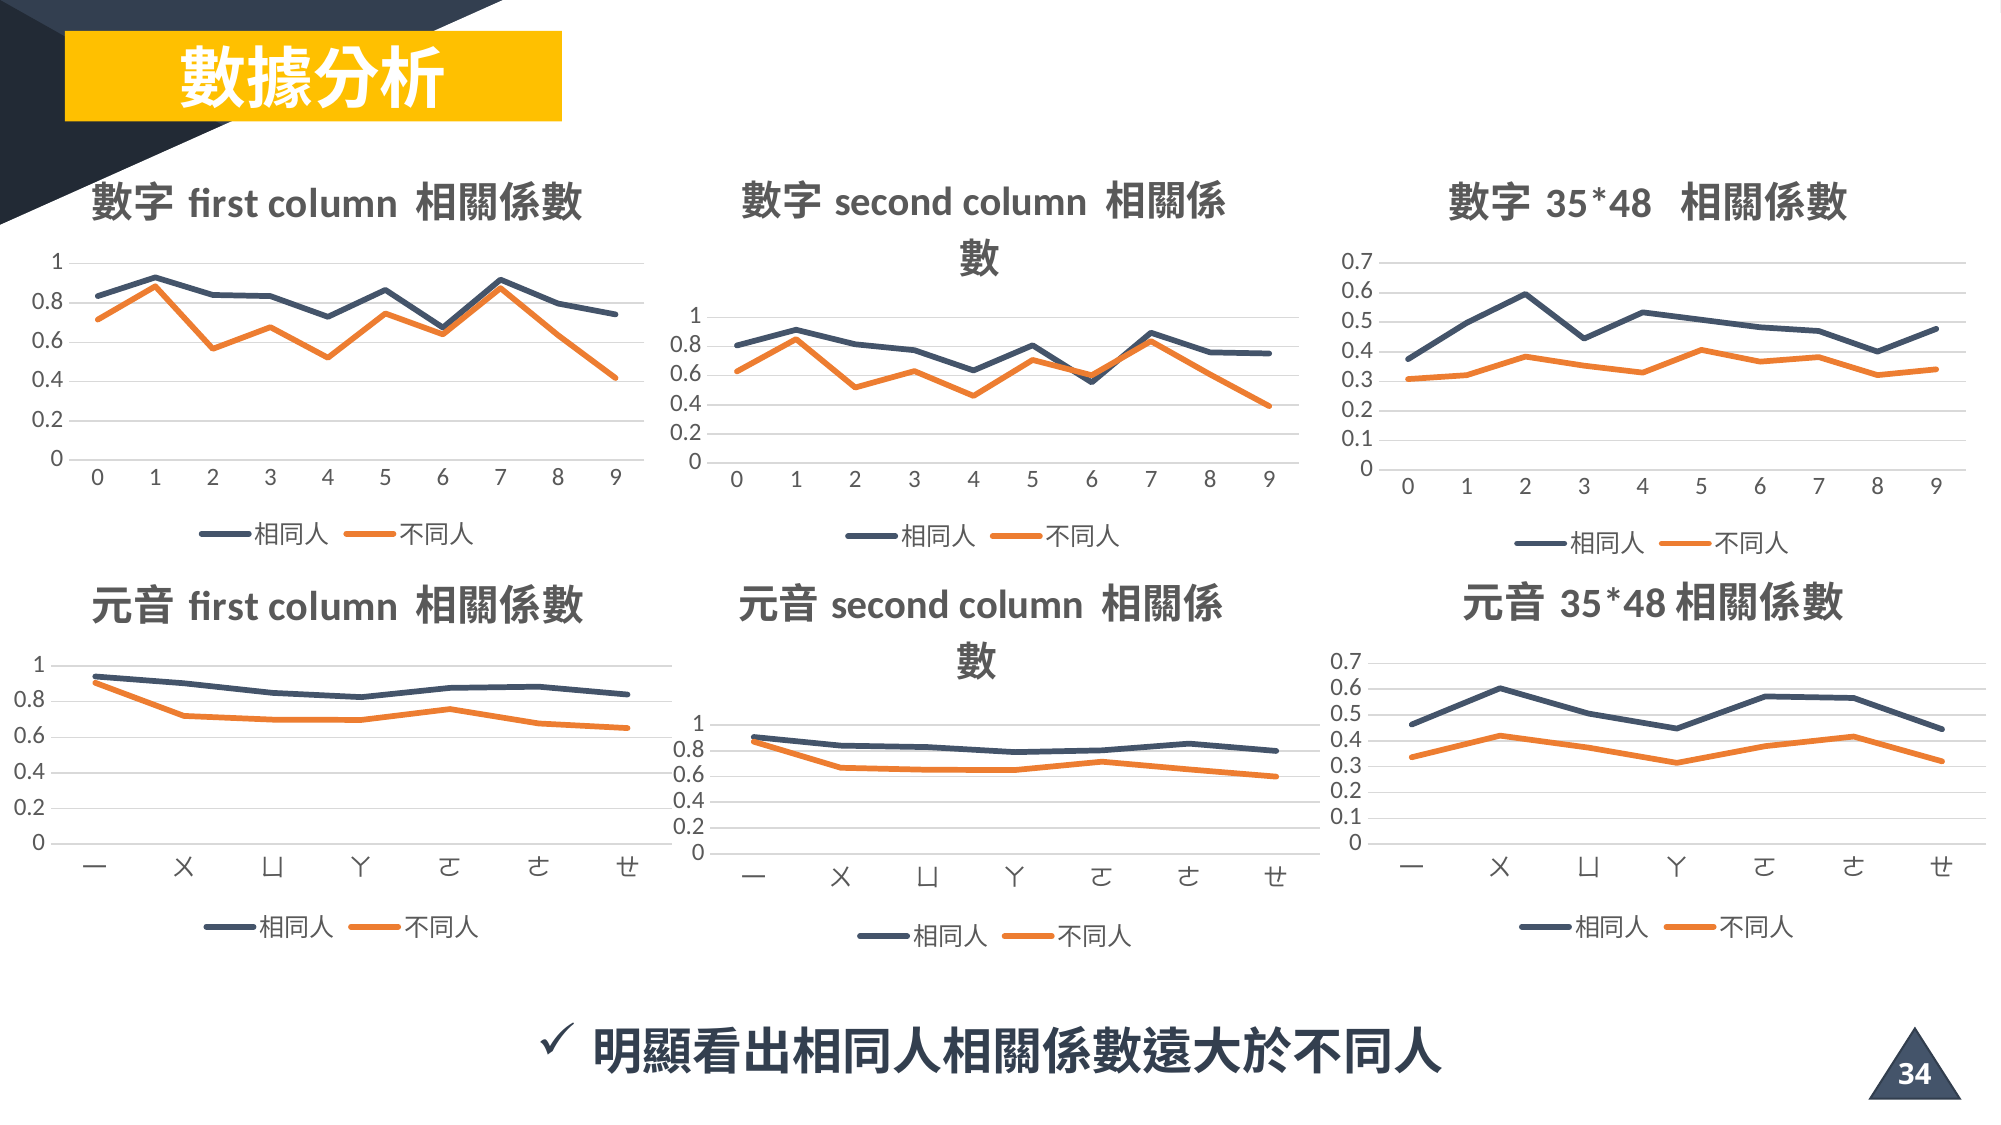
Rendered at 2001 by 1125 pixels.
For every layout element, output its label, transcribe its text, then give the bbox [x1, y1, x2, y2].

text_box 數據分析 [64, 30, 563, 123]
text_box [1901, 1026, 1929, 1048]
text_box 34 [1870, 1048, 1960, 1098]
chart [0, 139, 2000, 960]
text_box 明顯看出相同人相關係數遠大於不同人 [521, 993, 1581, 1087]
